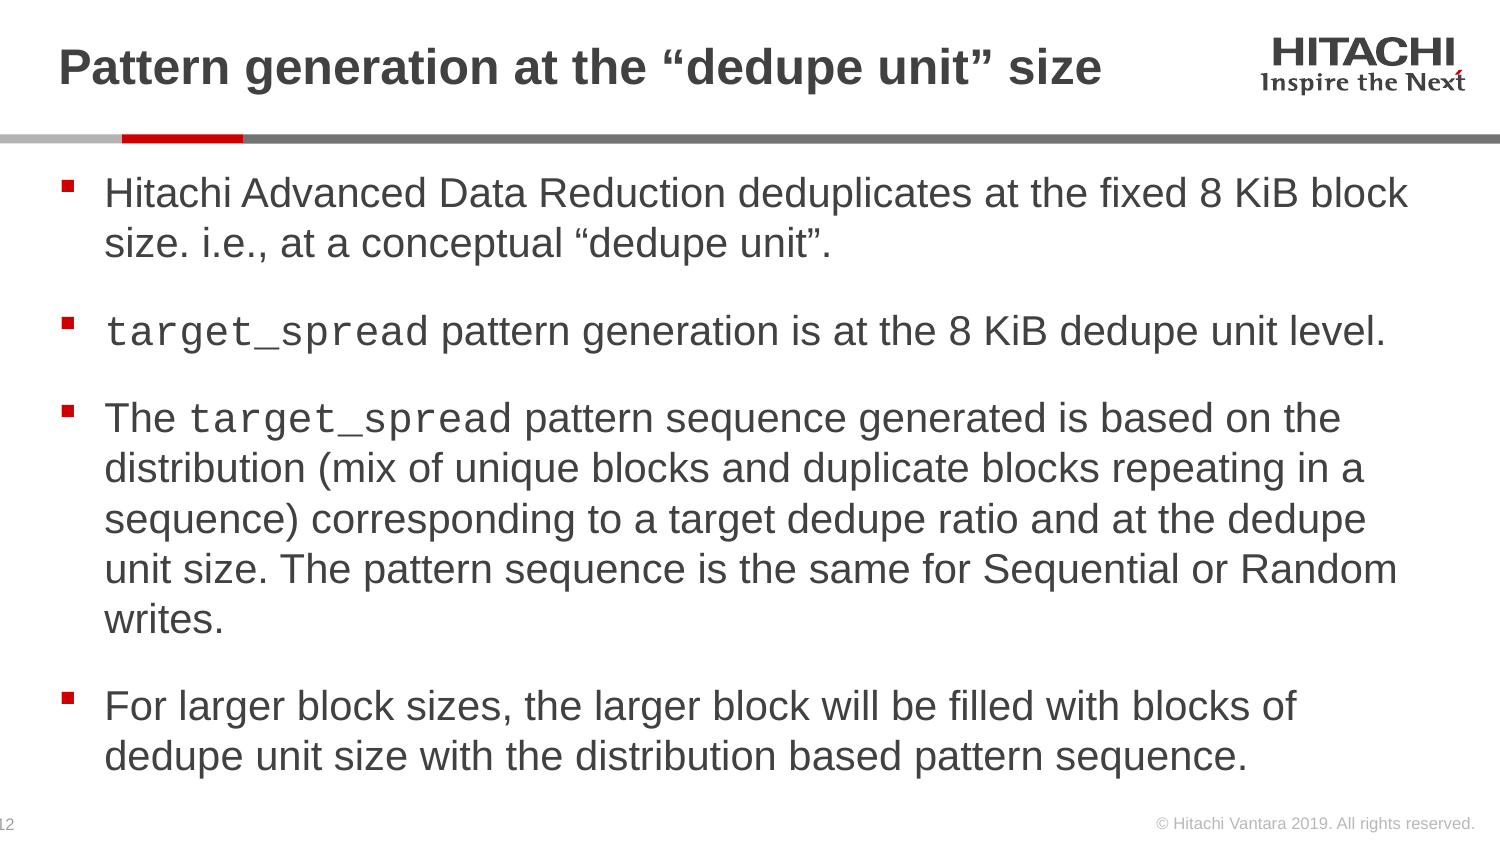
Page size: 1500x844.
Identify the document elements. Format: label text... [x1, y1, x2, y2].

title Pattern generation at the “dedupe unit” size [43, 8, 1200, 129]
list Hitachi Advanced Data Reduction deduplicates at the fixed 8 KiB block size. i.e., at a conceptual “dedupe unit”. target_spread pattern generation is at the 8 KiB dedupe unit level. The target_spread pattern sequence generated is based on the distribution (mix of unique blocks and duplicate blocks repeating in a sequence) corresponding to a target dedupe ratio and at the dedupe unit size. The pattern sequence is the same for Sequential or Random writes. For larger block sizes, the larger block will be filled with blocks of dedupe unit size with the distribution based pattern sequence. [43, 158, 1452, 844]
text_box [215, 274, 488, 341]
